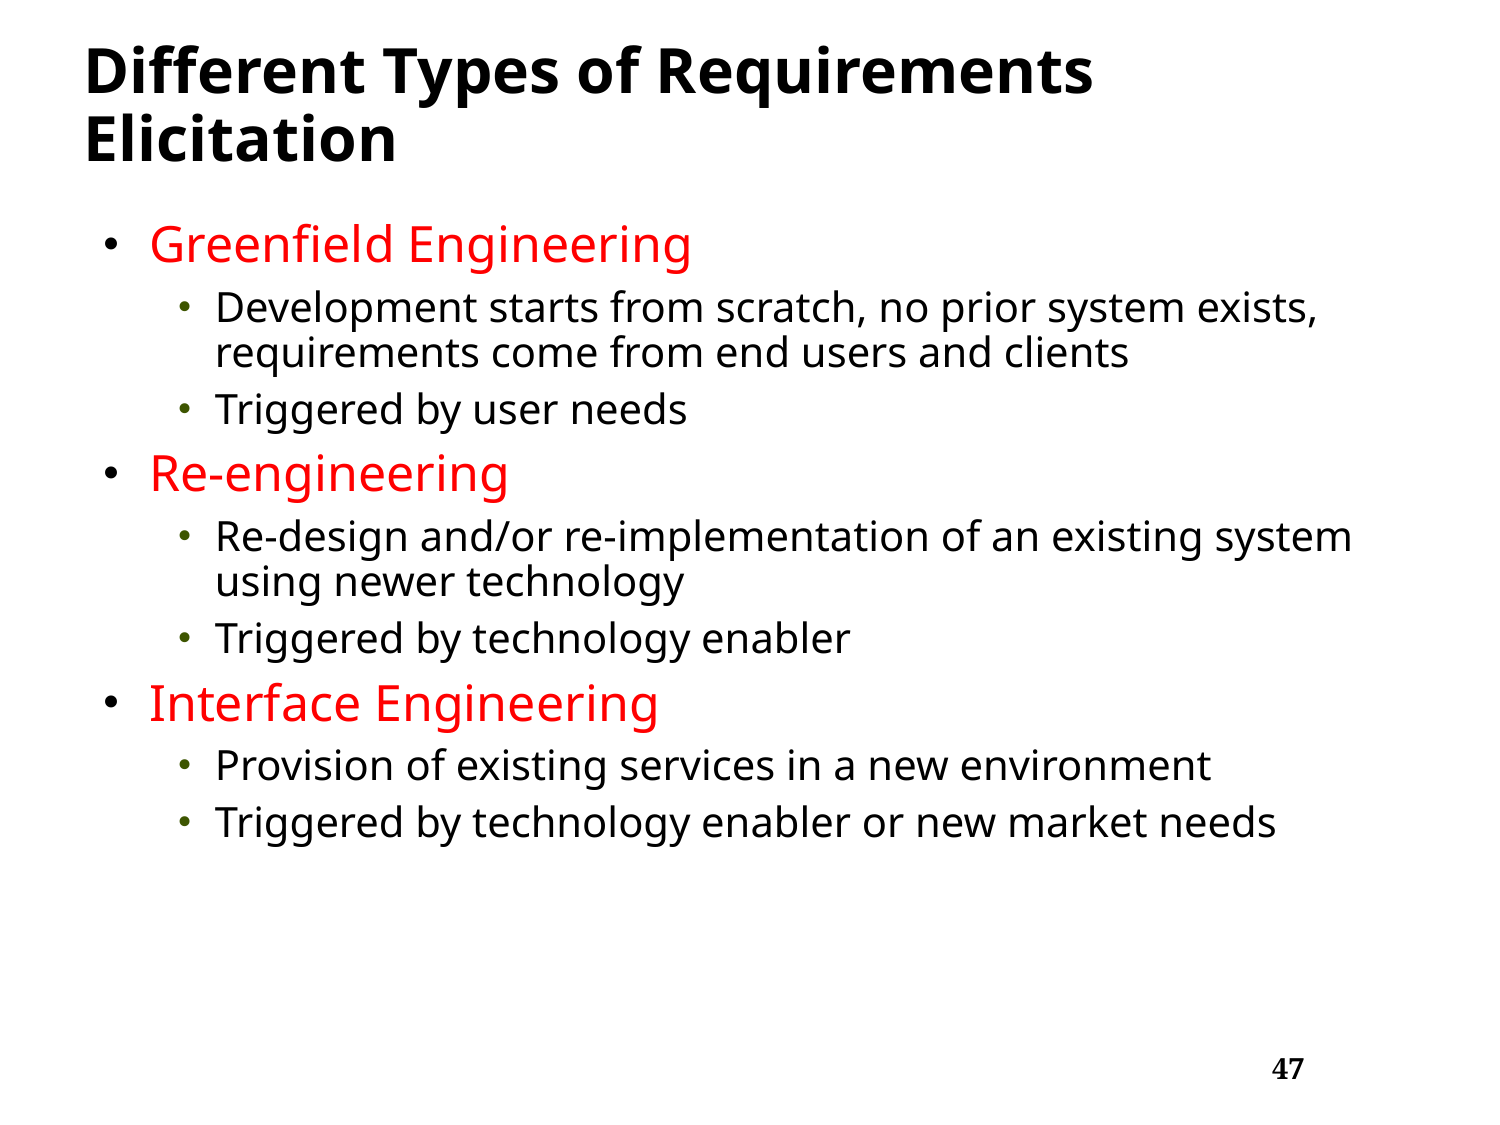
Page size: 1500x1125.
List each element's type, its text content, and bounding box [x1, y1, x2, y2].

list Greenfield Engineering Development starts from scratch, no prior system exists, requirements come from end users and clients Triggered by user needs Re-engineering Re-design and/or re-implementation of an existing system using newer technology Triggered by technology enabler Interface Engineering Provision of existing services in a new environment Triggered by technology enabler or new market needs [87, 212, 1400, 1000]
title Different Types of Requirements Elicitation [68, 36, 1407, 179]
